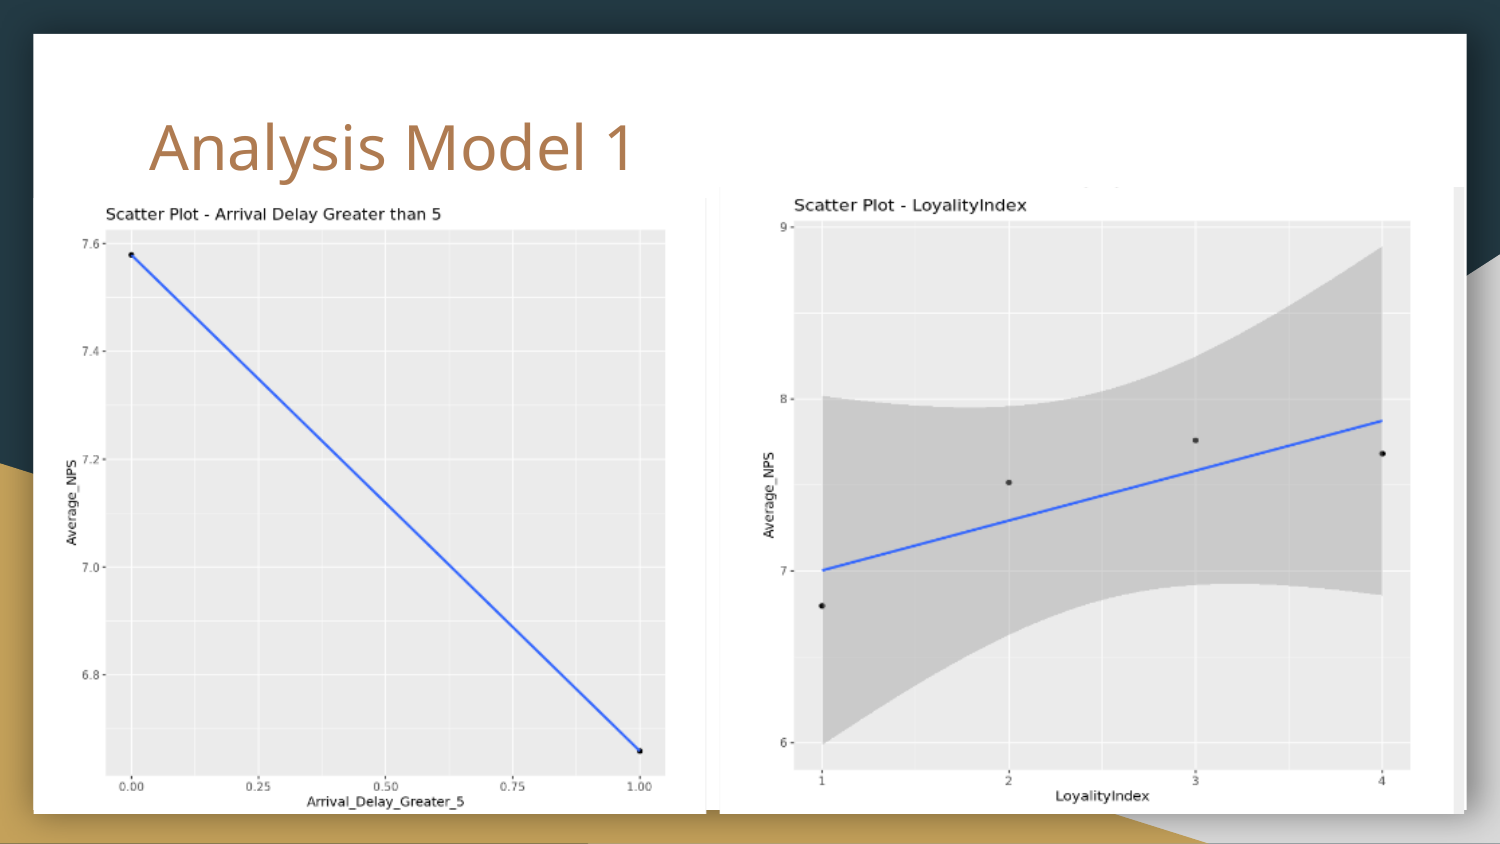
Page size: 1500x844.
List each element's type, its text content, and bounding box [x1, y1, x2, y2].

picture [719, 186, 1465, 814]
picture [33, 198, 707, 814]
title Analysis Model 1 [134, 92, 1366, 250]
